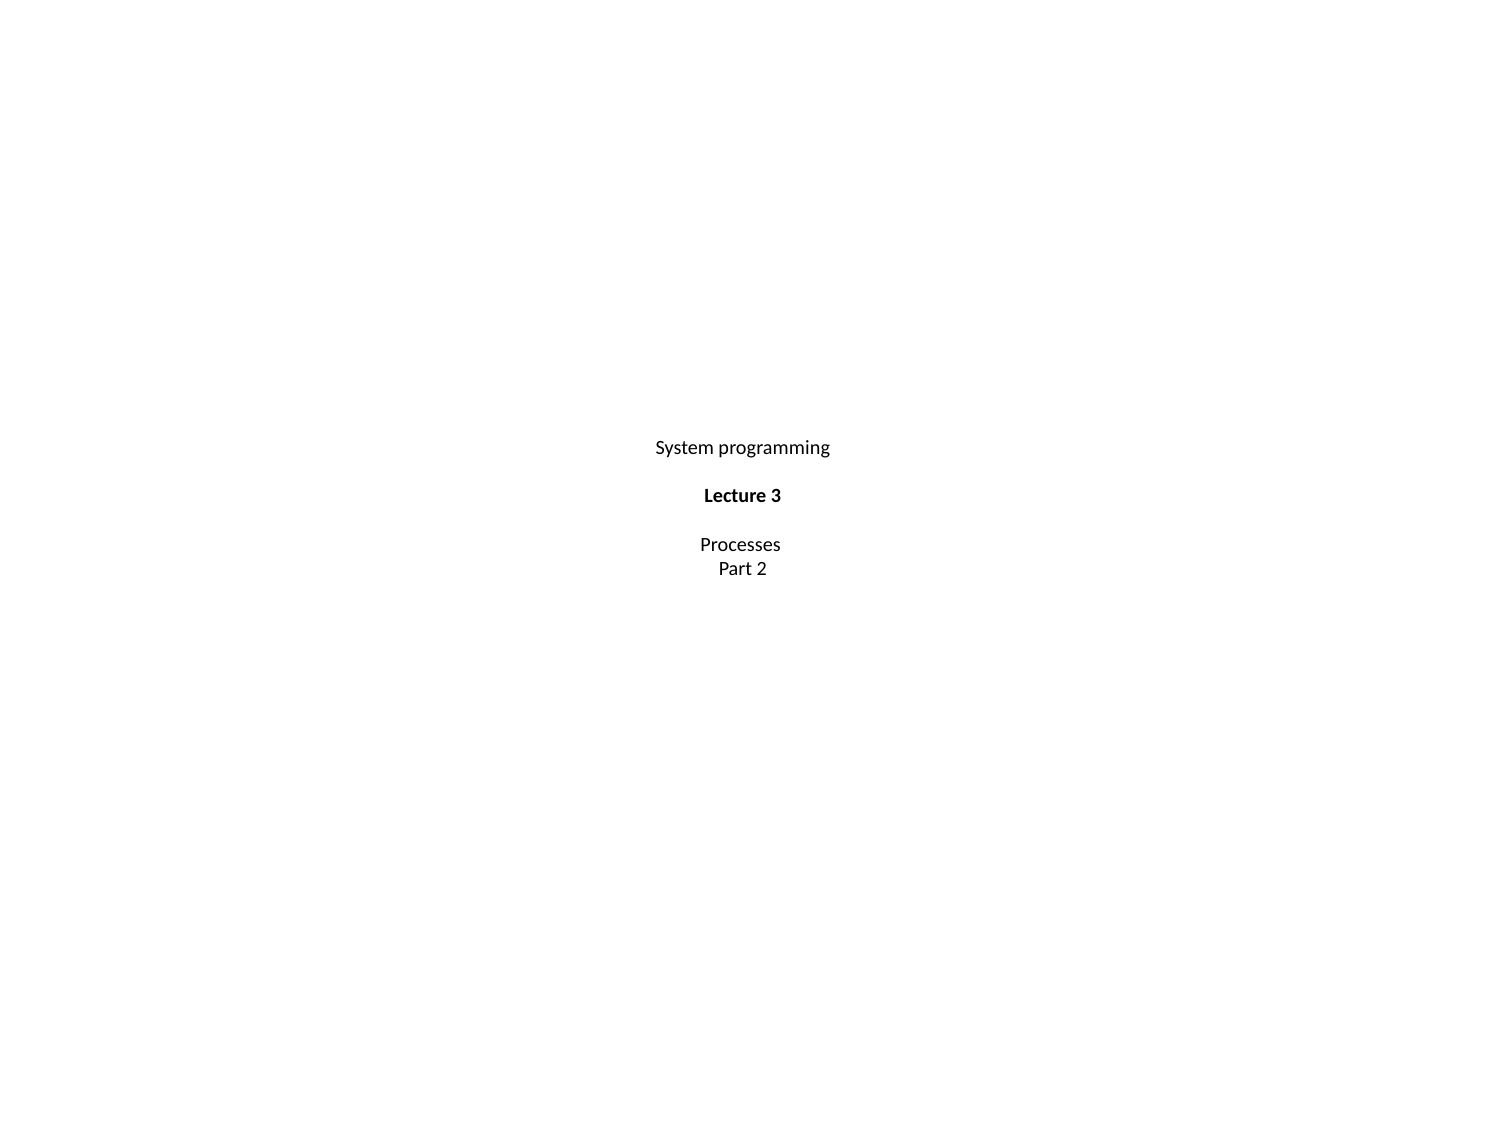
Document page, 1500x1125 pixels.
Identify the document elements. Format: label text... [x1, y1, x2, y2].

title System programming Lecture 3 Processes Part 2 [105, 398, 1381, 640]
